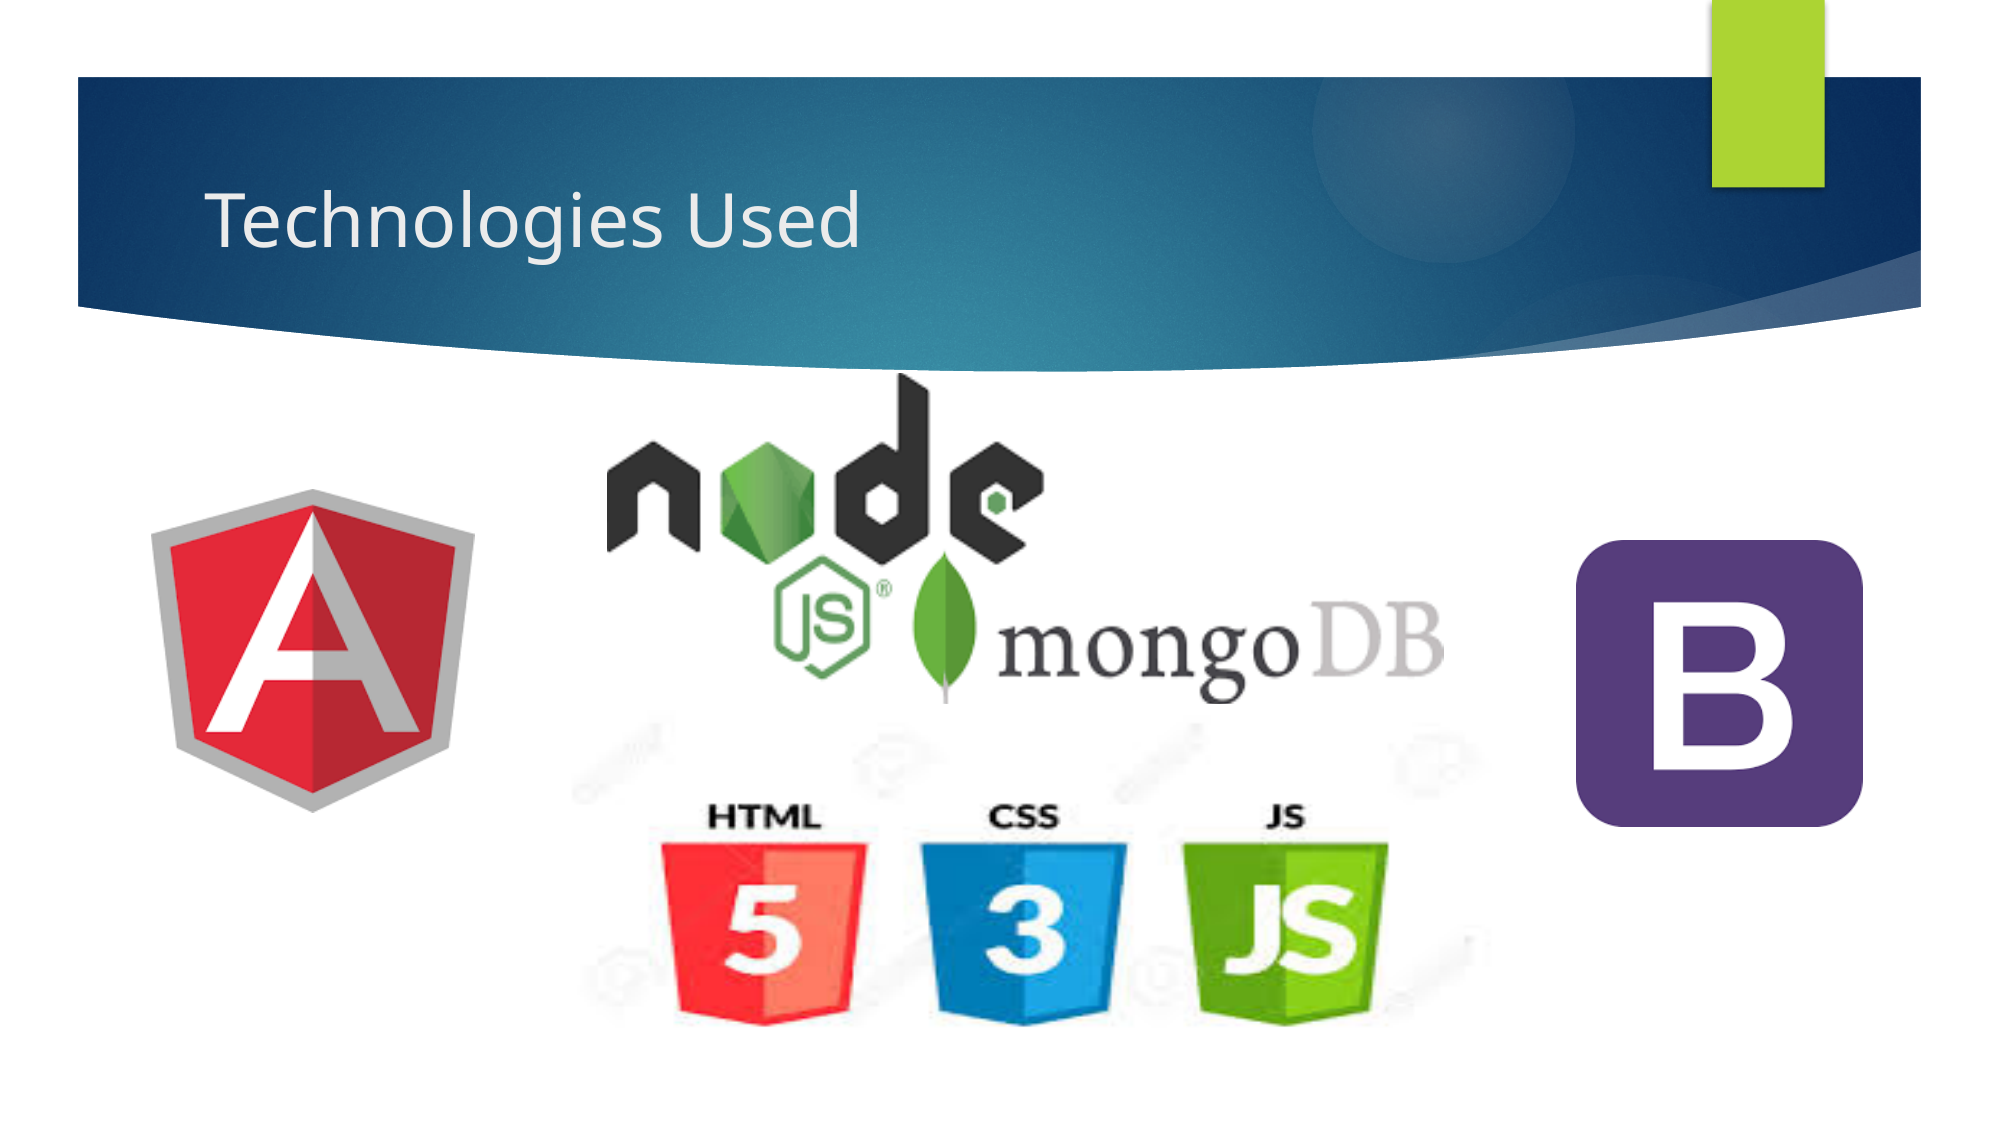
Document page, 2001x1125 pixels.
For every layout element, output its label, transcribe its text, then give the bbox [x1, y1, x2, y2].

picture [547, 373, 1504, 1125]
picture [1576, 539, 1864, 827]
title Technologies Used [189, 159, 1627, 276]
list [151, 488, 476, 813]
